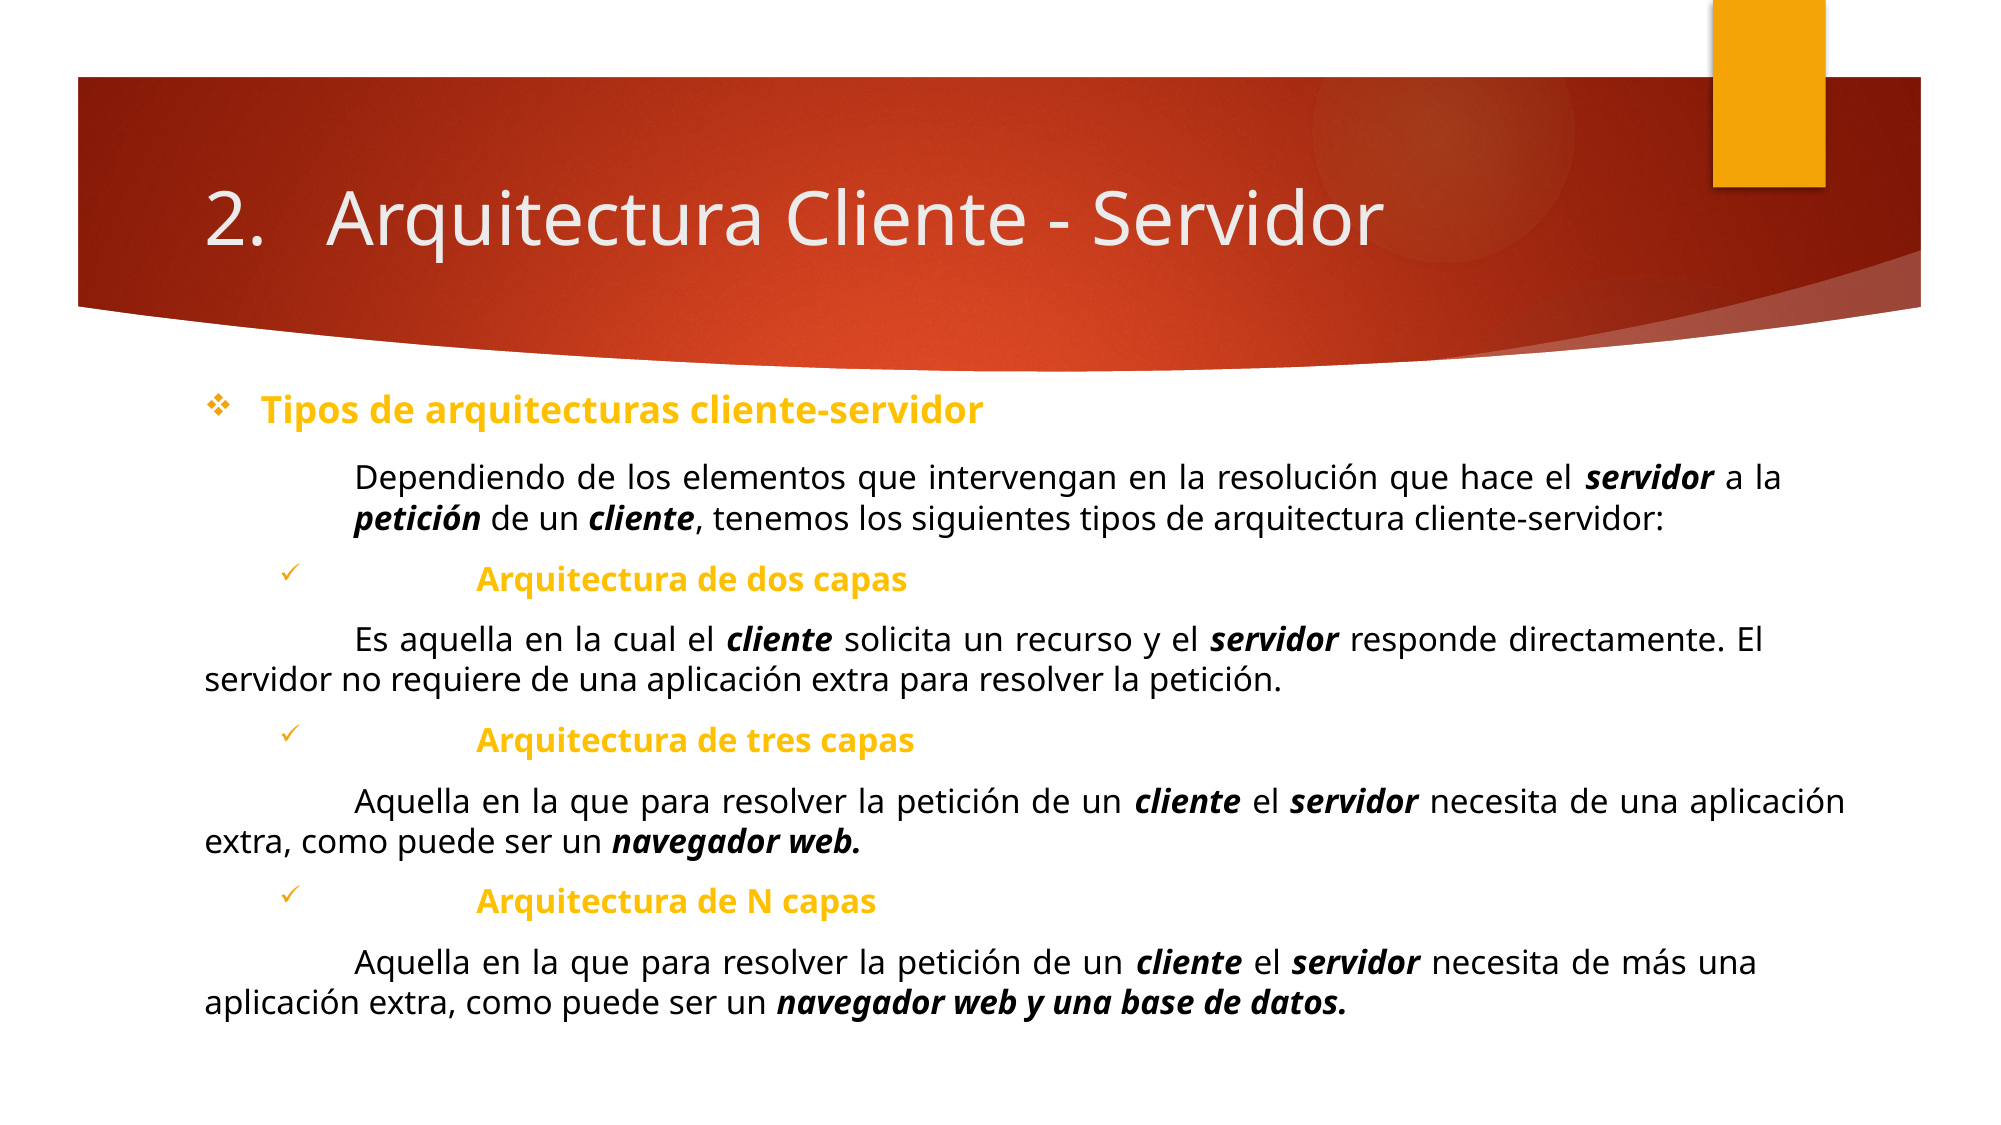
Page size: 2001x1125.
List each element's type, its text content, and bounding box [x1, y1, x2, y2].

list Tipos de arquitecturas cliente-servidor Dependiendo de los elementos que intervengan en la resolución que hace el servidor a la petición de un cliente, tenemos los siguientes tipos de arquitectura cliente-servidor: Arquitectura de dos capas Es aquella en la cual el cliente solicita un recurso y el servidor responde directamente. El servidor no requiere de una aplicación extra para resolver la petición. Arquitectura de tres capas Aquella en la que para resolver la petición de un cliente el servidor necesita de una aplicación extra, como puede ser un navegador web. Arquitectura de N capas Aquella en la que para resolver la petición de un cliente el servidor necesita de más una aplicación extra, como puede ser un navegador web y una base de datos. [189, 378, 1905, 1098]
title Arquitectura Cliente - Servidor [189, 155, 1627, 275]
